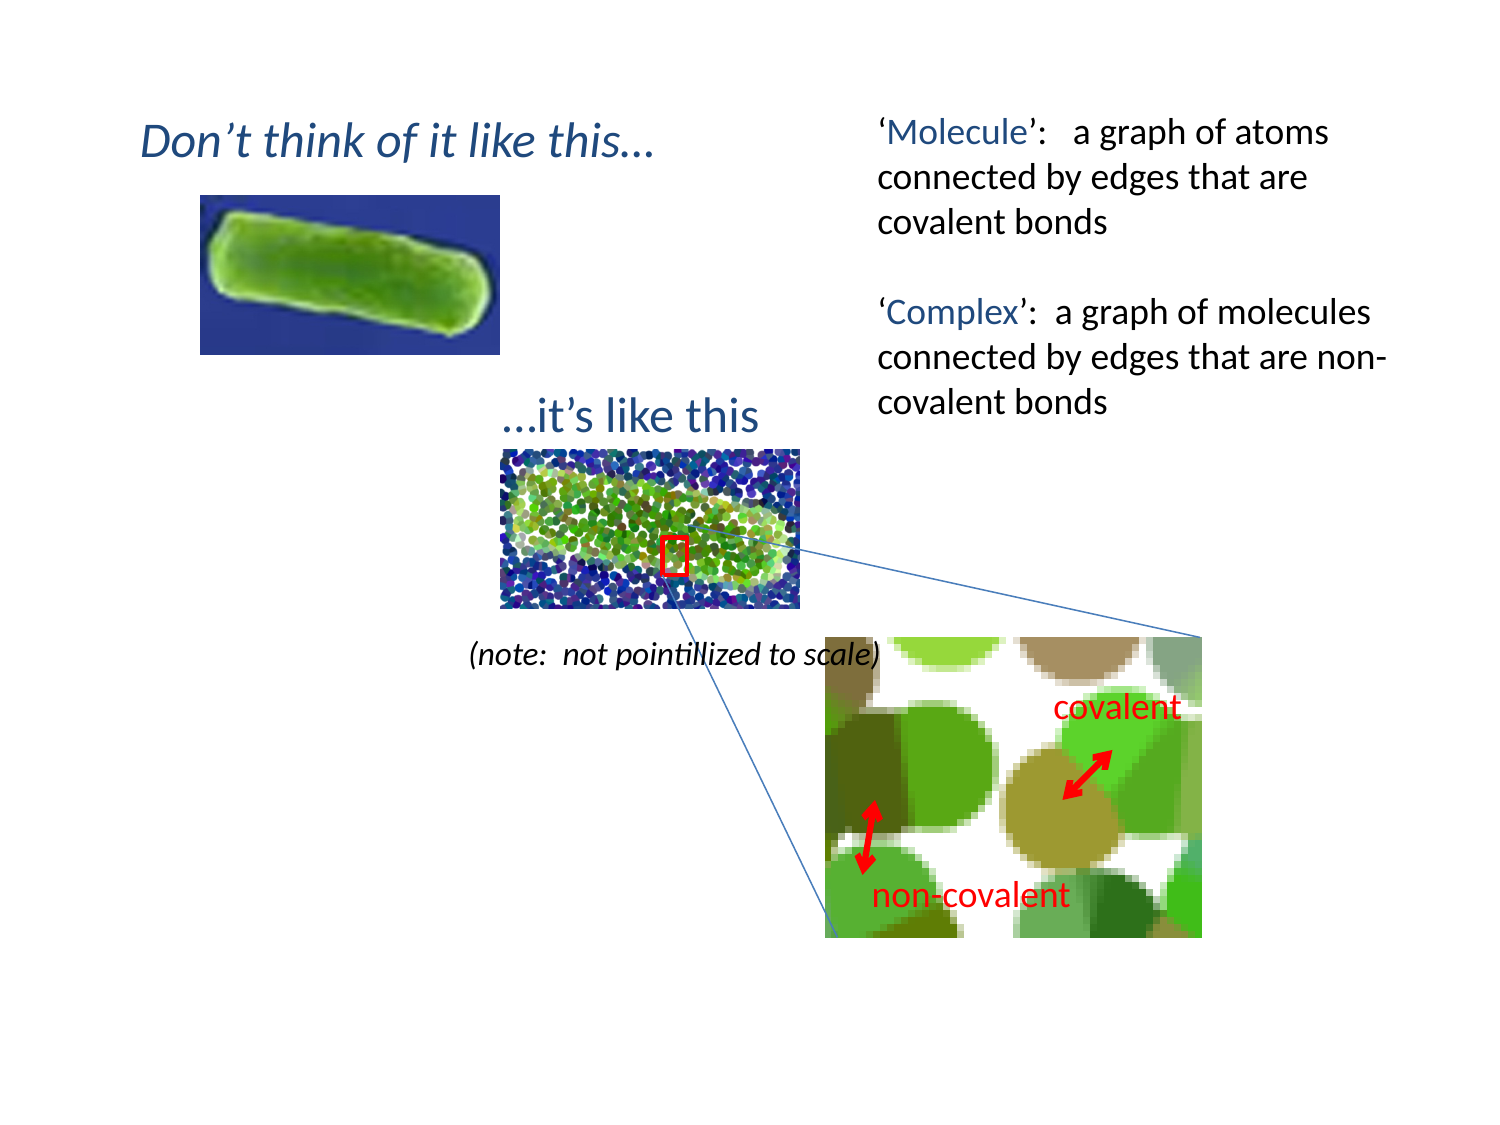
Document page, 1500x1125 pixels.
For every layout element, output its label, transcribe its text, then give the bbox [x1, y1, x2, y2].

text_box (note: not pointillized to scale) [374, 624, 657, 680]
picture [199, 194, 501, 355]
text_box Don’t think of it like this… [124, 99, 862, 175]
text_box ‘Molecule’: a graph of atoms connected by edges that are covalent bonds ‘Complex’: a graph of molecules connected by edges that are non-covalent bonds [862, 99, 1450, 430]
picture [499, 449, 801, 610]
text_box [662, 524, 1202, 938]
text_box …it’s like this [487, 374, 825, 450]
